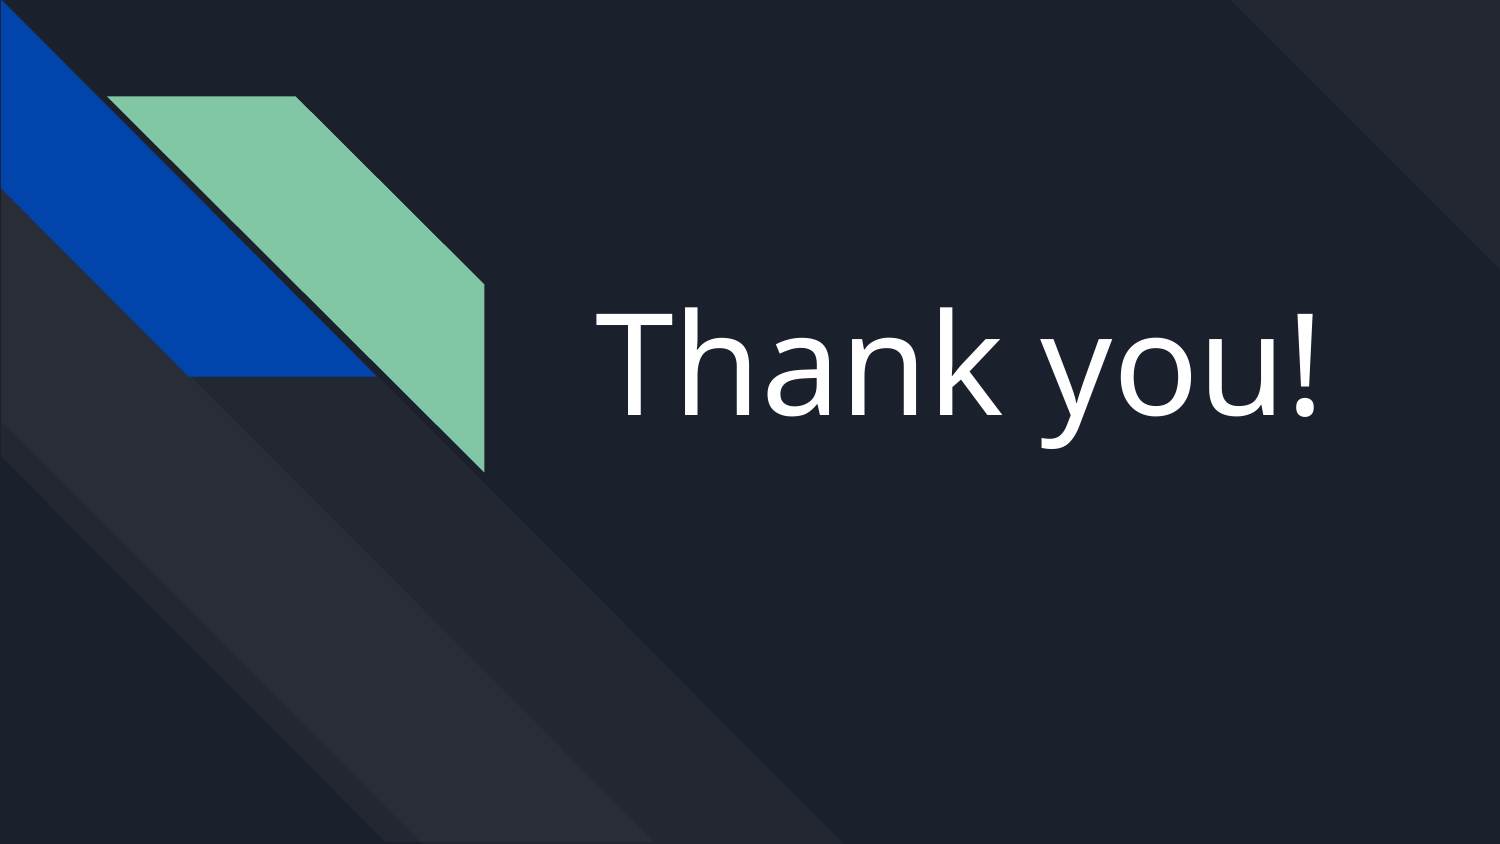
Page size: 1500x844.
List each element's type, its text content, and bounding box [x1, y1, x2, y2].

title Thank you! [580, 258, 1404, 518]
